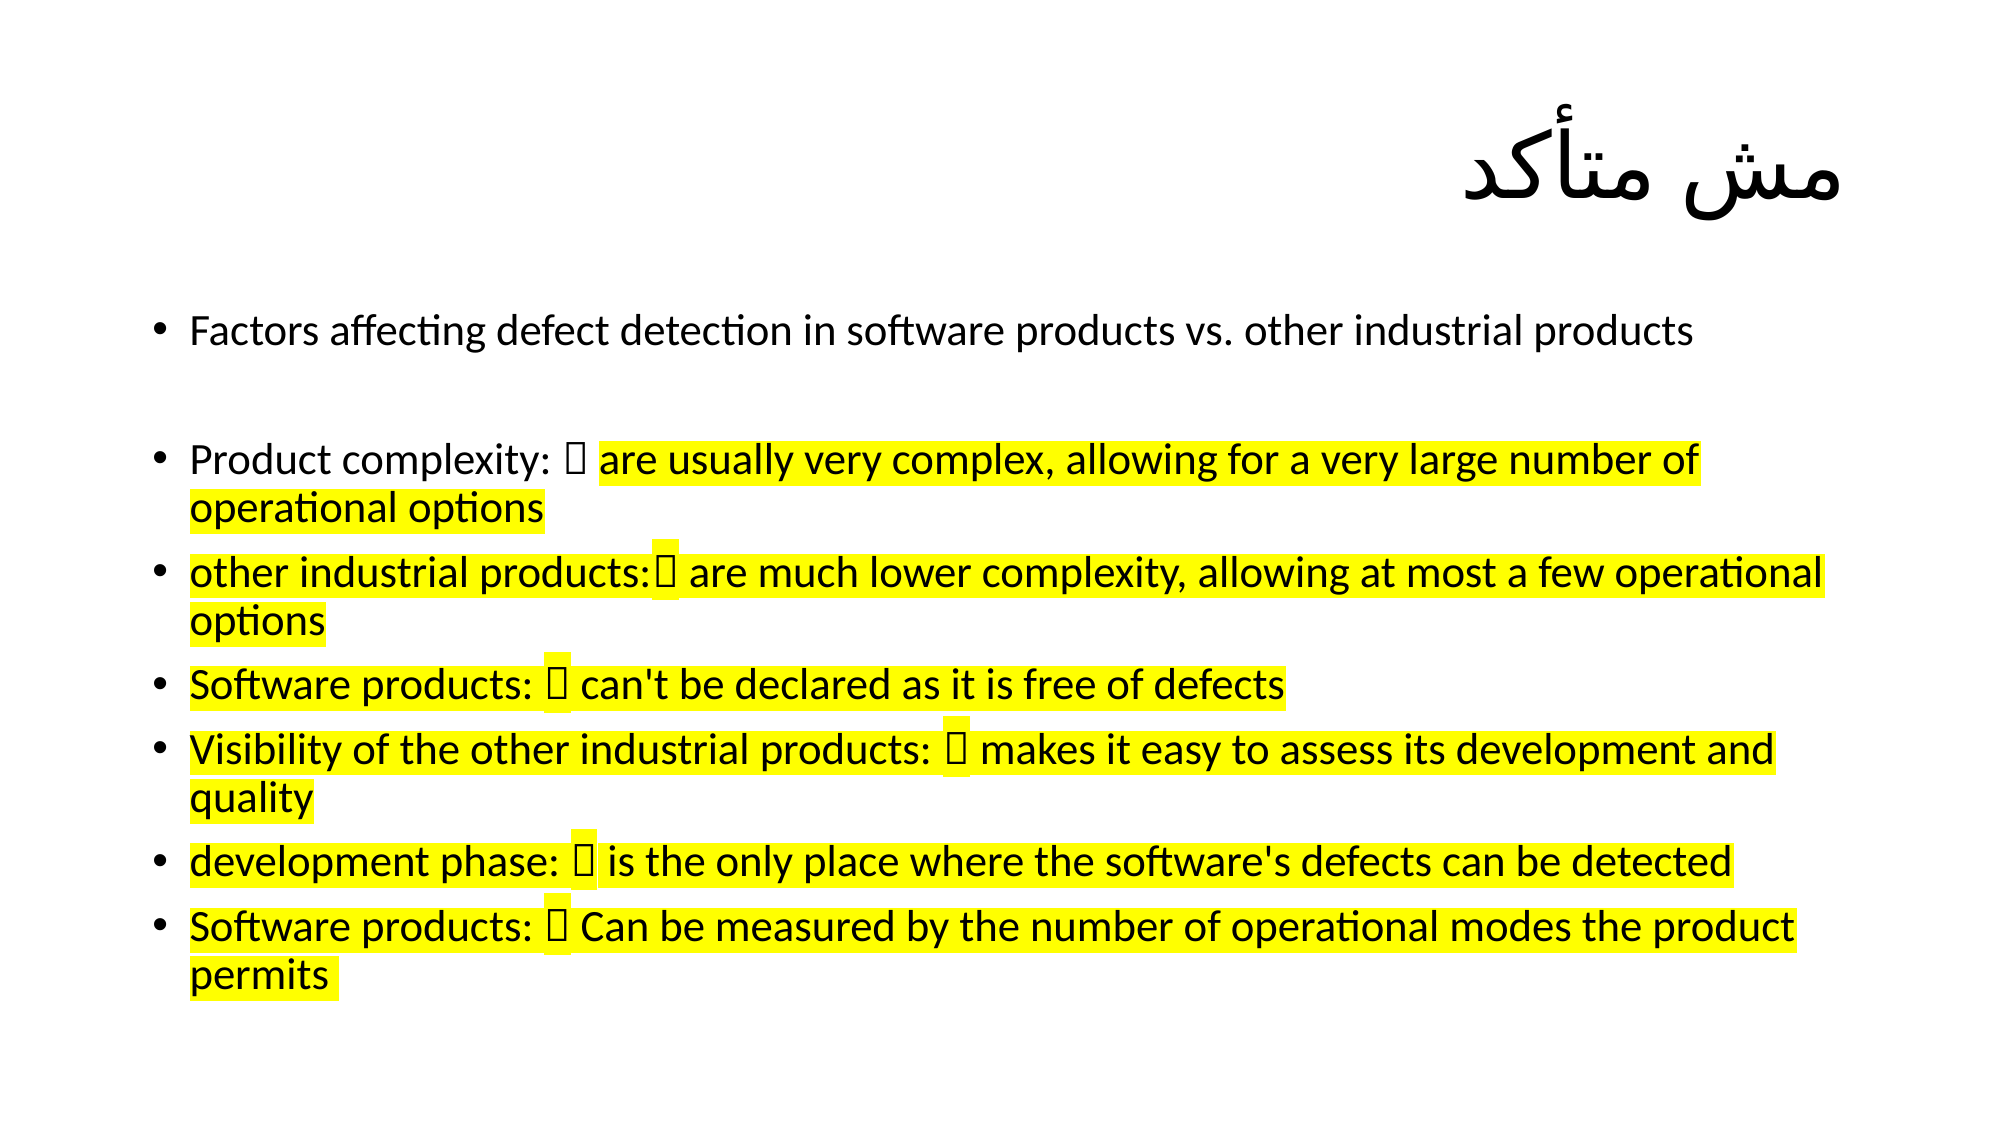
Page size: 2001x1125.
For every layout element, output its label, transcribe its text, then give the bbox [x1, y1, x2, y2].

title مش متأكد [137, 59, 1863, 278]
list Factors affecting defect detection in software products vs. other industrial products Product complexity:  are usually very complex, allowing for a very large number of operational options other industrial products: are much lower complexity, allowing at most a few operational options Software products:  can't be declared as it is free of defects Visibility of the other industrial products:  makes it easy to assess its development and quality development phase:  is the only place where the software's defects can be detected Software products:  Can be measured by the number of operational modes the product permits [137, 299, 1863, 1014]
